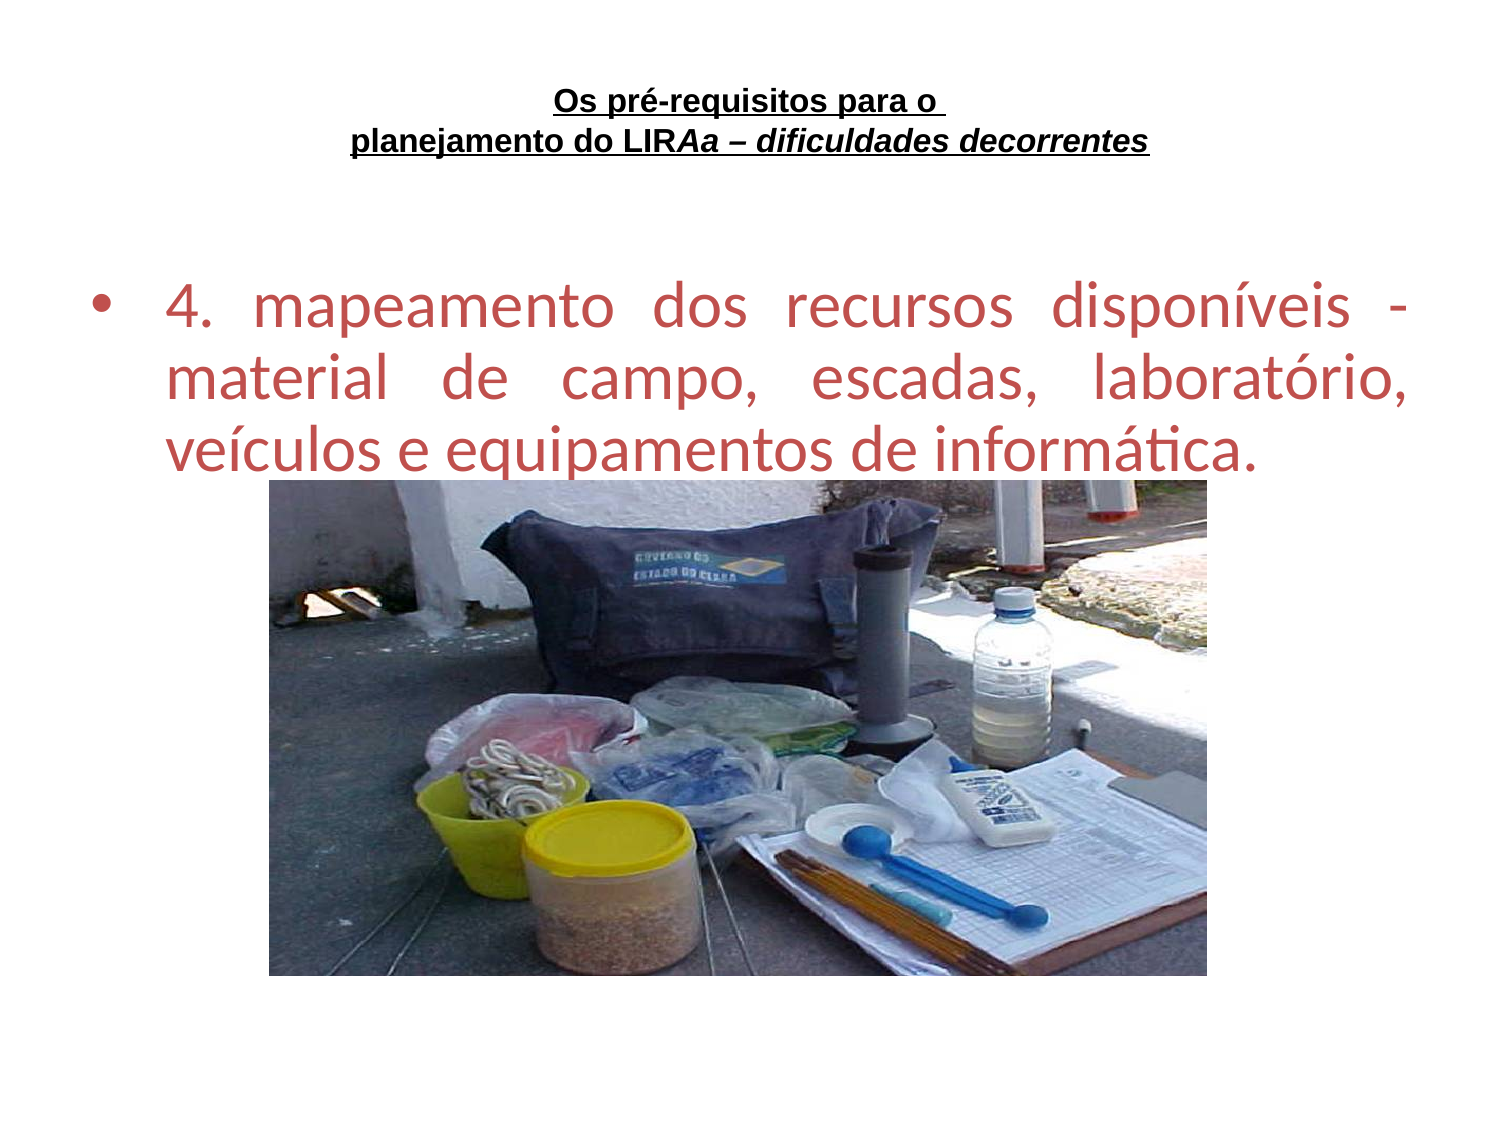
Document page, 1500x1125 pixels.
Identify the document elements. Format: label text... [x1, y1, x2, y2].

picture [269, 480, 1208, 976]
list 4. mapeamento dos recursos disponíveis - material de campo, escadas, laboratório, veículos e equipamentos de informática. [75, 262, 1425, 1005]
title Os pré-requisitos para o planejamento do LIRAa – dificuldades decorrentes [75, 45, 1425, 233]
